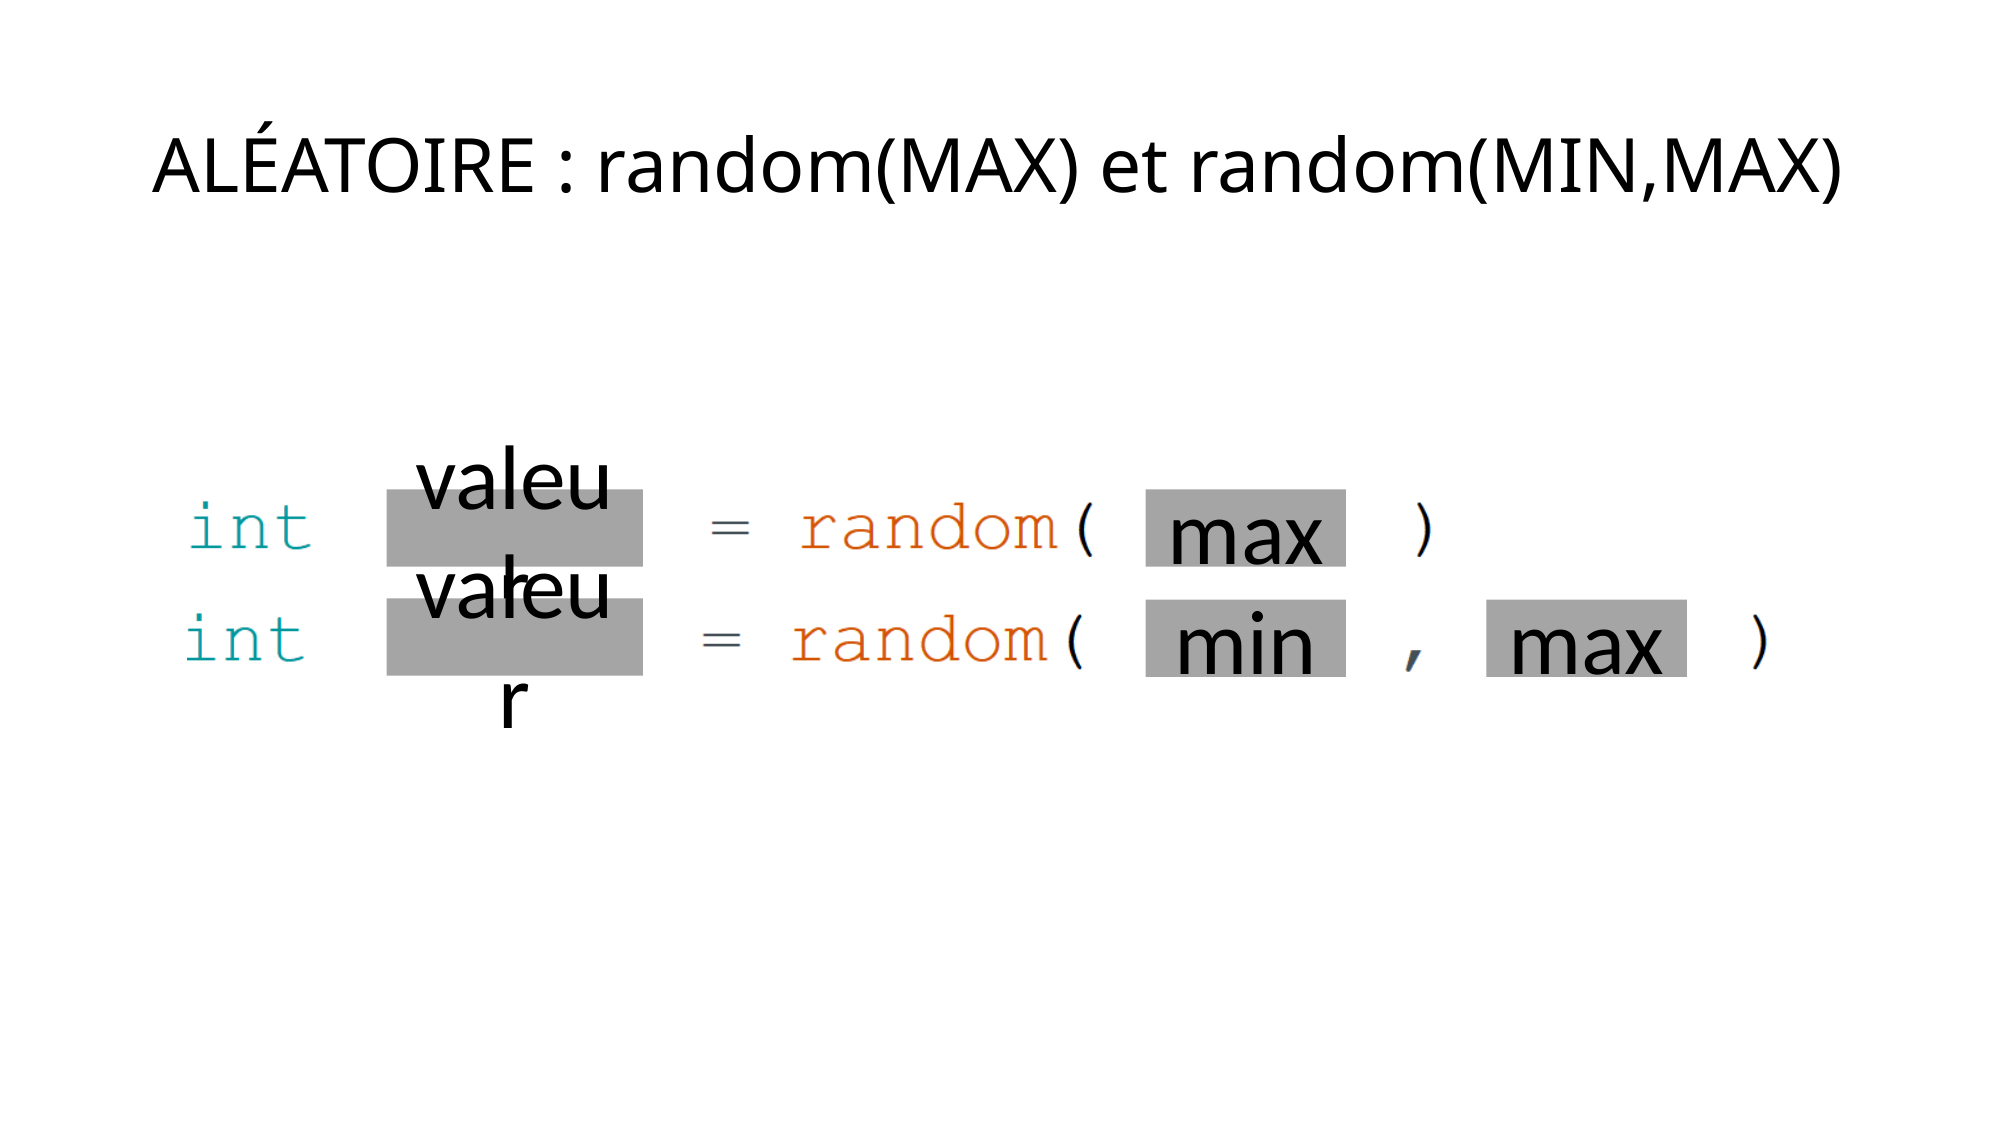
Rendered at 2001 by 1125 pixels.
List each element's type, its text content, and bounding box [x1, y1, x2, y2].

title ALÉATOIRE : random(MAX) et random(MIN,MAX) [137, 59, 1863, 278]
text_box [187, 480, 1783, 681]
